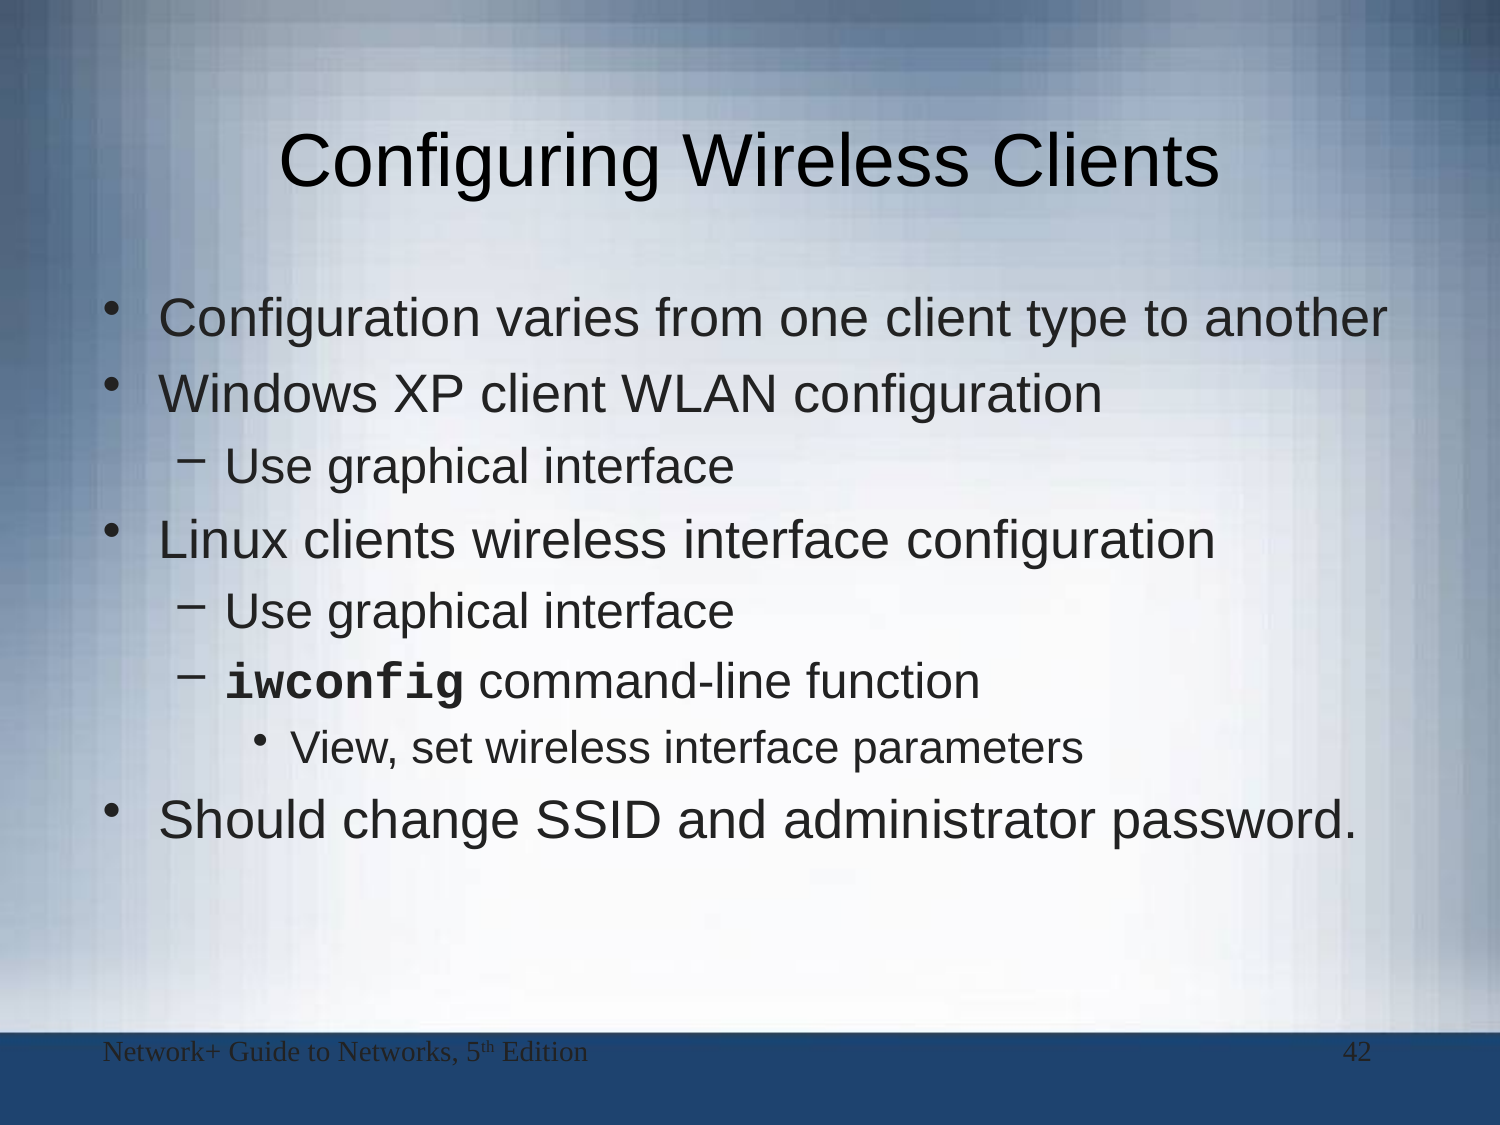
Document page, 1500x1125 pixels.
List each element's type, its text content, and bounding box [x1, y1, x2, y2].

title Configuring Wireless Clients [87, 62, 1413, 250]
footer Network+ Guide to Networks, 5th Edition [87, 1025, 988, 1100]
list Configuration varies from one client type to another Windows XP client WLAN configuration Use graphical interface Linux clients wireless interface configuration Use graphical interface iwconfig command-line function View, set wireless interface parameters Should change SSID and administrator password. [87, 275, 1413, 1025]
picture [0, 0, 1500, 1125]
slide_number 42 [1074, 1025, 1388, 1100]
